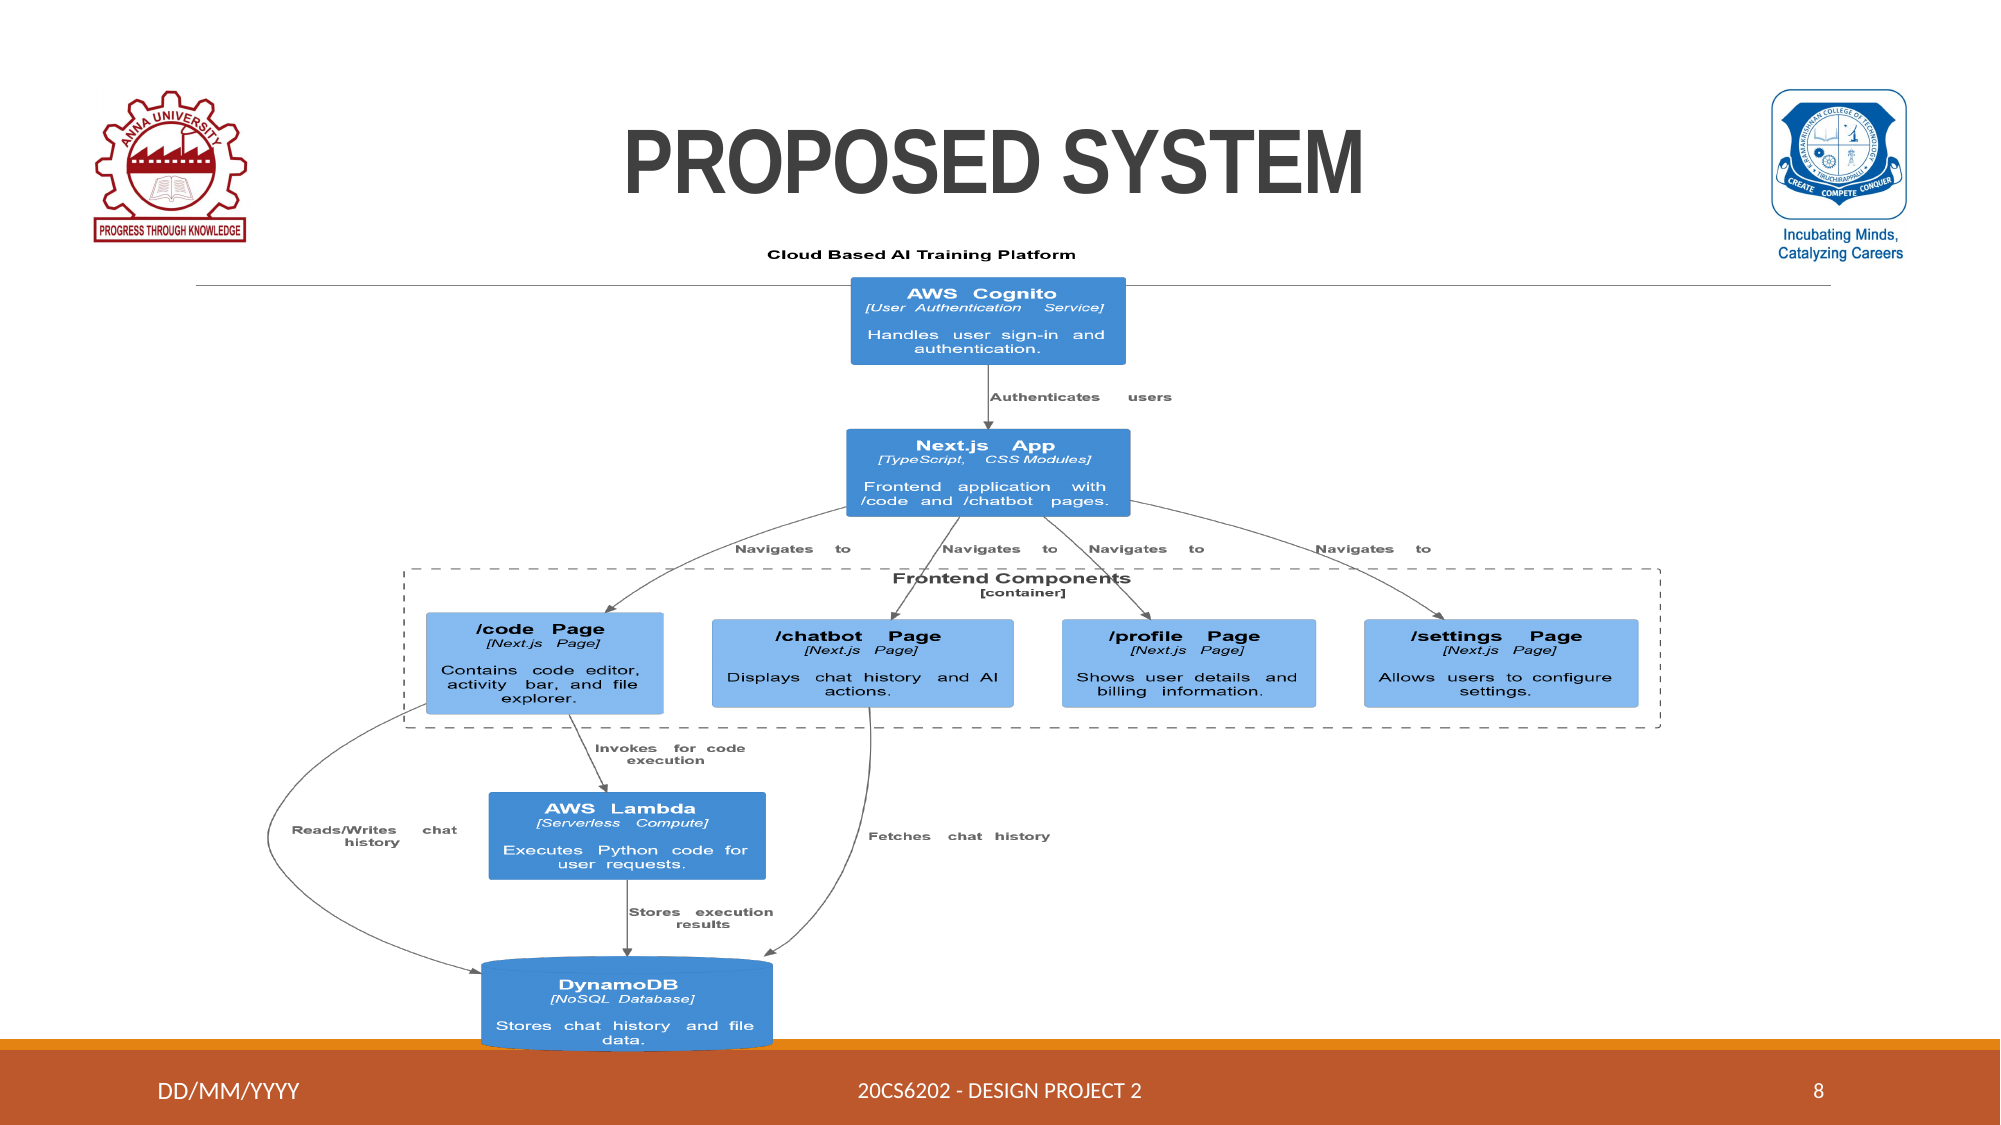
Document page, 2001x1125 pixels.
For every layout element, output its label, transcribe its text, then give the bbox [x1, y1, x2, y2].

slide_number 8 [1624, 1059, 1840, 1120]
picture [1770, 86, 1909, 265]
text_box DD/MM/YYYY [142, 1066, 532, 1112]
picture [89, 86, 1668, 1068]
footer 20CS6202 - DESIGN PROJECT 2 [604, 1078, 1396, 1120]
title PROPOSED SYSTEM [180, 47, 1830, 285]
